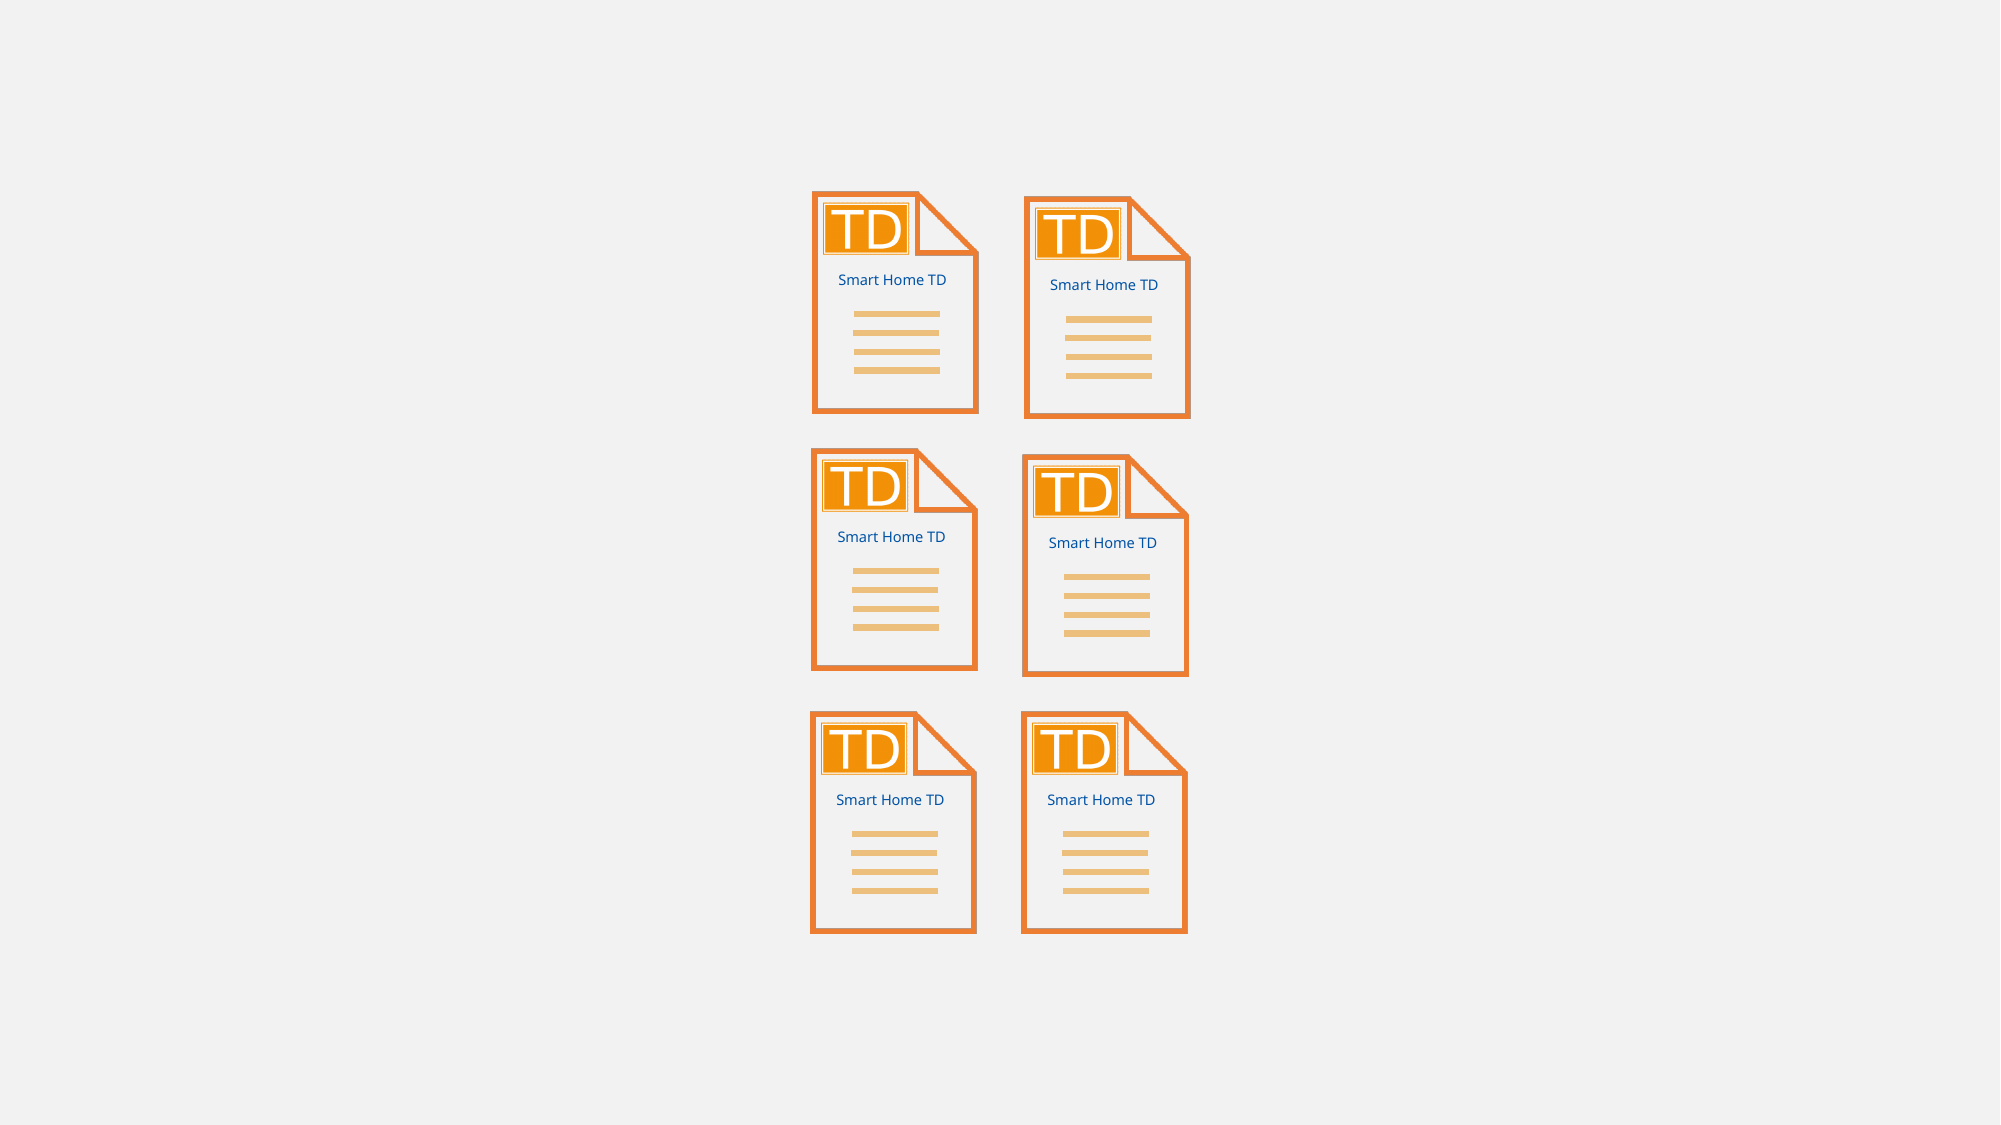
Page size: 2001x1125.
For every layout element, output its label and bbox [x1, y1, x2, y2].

text_box [760, 689, 1026, 956]
text_box [762, 169, 1028, 426]
text_box [1027, 441, 1239, 699]
text_box [1026, 689, 1237, 956]
text_box [761, 426, 1027, 693]
text_box [974, 174, 1240, 441]
